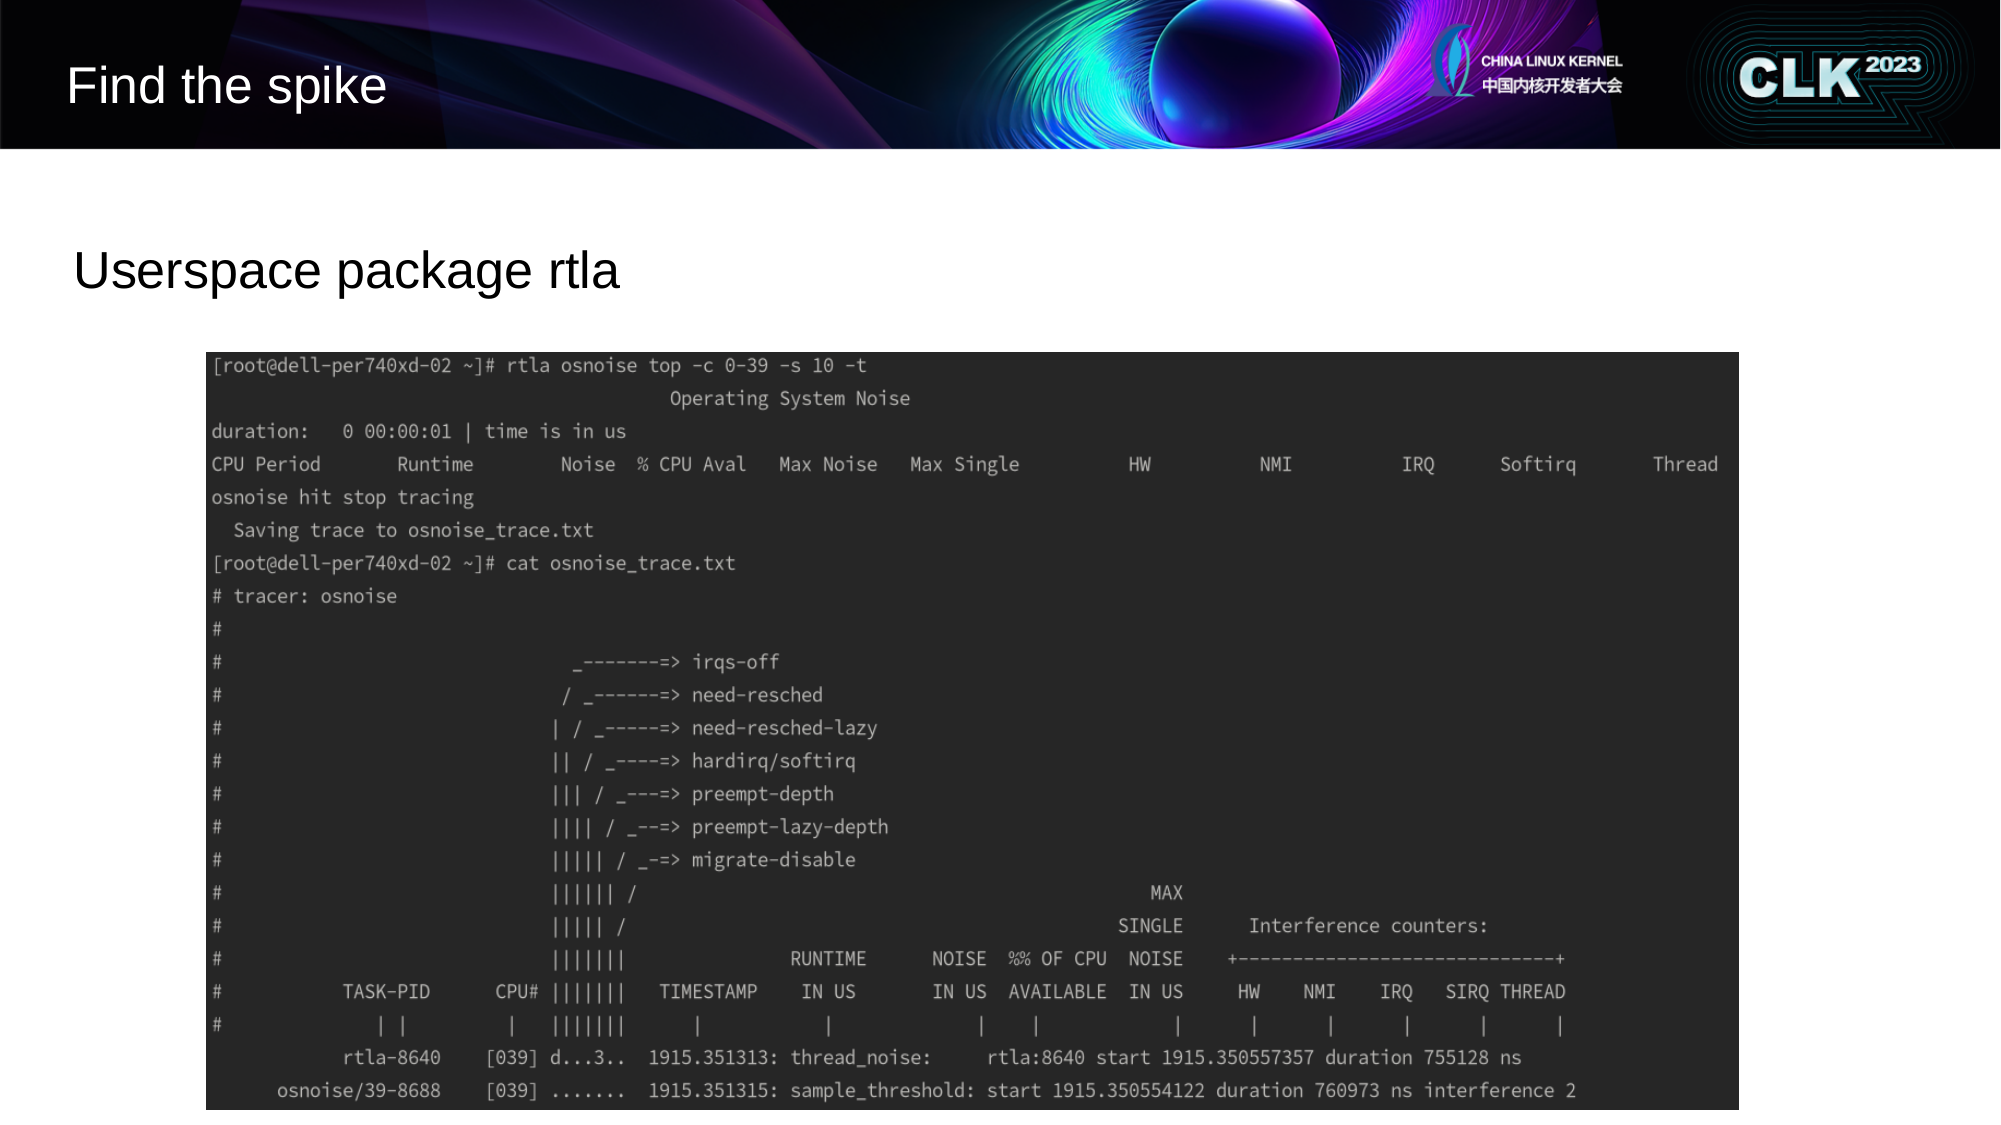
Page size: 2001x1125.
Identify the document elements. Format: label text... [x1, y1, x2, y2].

list Userspace package rtla [58, 236, 1853, 316]
title Find the spike [51, 13, 1003, 122]
picture [0, 0, 2001, 1125]
